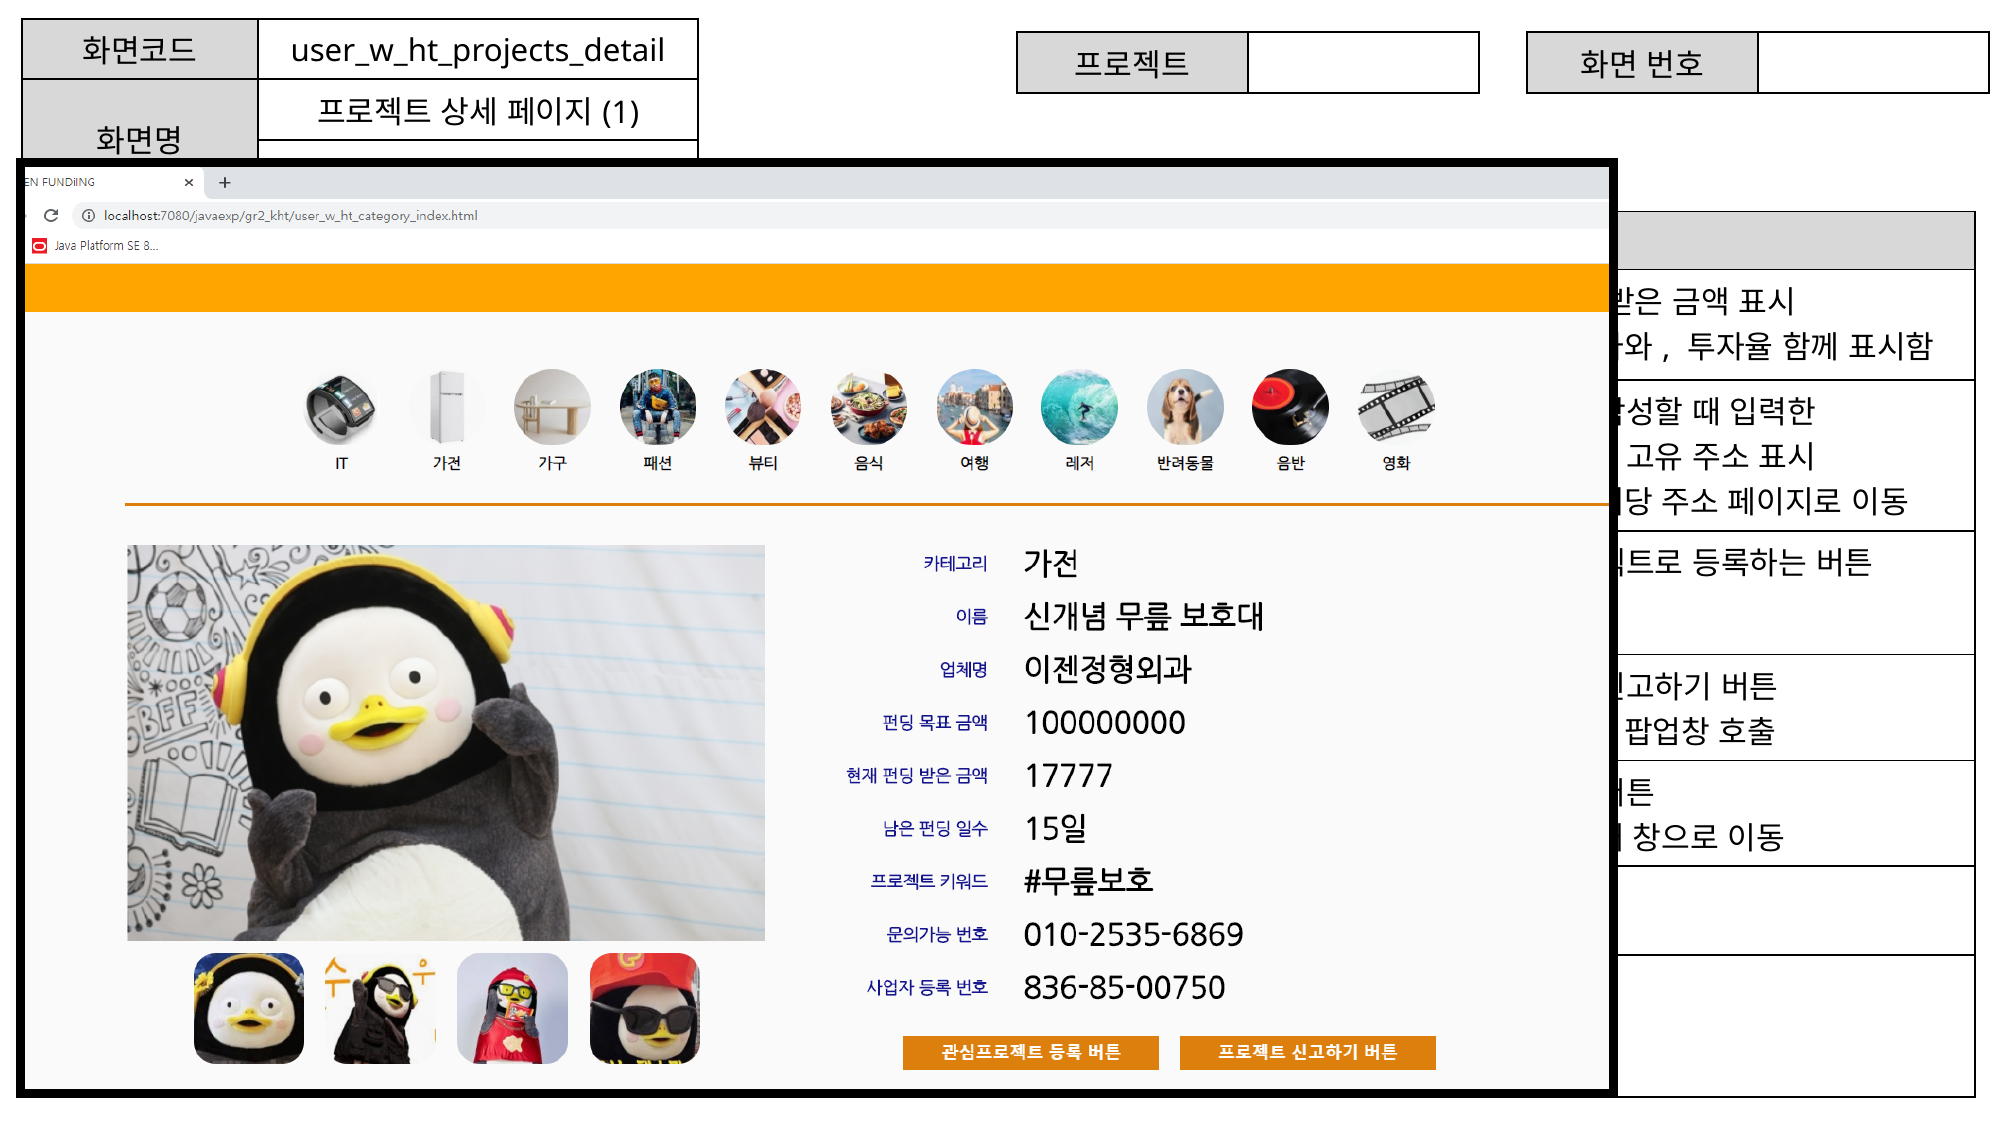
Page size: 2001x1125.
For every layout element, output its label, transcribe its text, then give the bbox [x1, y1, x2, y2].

table_cell 프로젝트 작성할 때 입력한 프로젝트의 고유 주소 표시 - 클릭시 해당 주소 페이지로 이동 [1618, 381, 1974, 530]
table_header 화면코드 [23, 20, 257, 78]
table_cell [1618, 867, 1974, 954]
table_header [1249, 33, 1478, 92]
table_header user_w_ht_projects_detail [259, 20, 697, 78]
table_header 화면 번호 [1528, 33, 1757, 92]
table_cell 관심 프로젝트로 등록하는 버튼 [1618, 532, 1974, 654]
table_cell 화면명 [23, 80, 257, 158]
table_cell 투자하기 버튼 - 투자 결재 창으로 이동 [1618, 761, 1974, 865]
table_header [1759, 33, 1988, 92]
table_cell 프로젝트 상세 페이지(1) [259, 80, 697, 139]
table_cell [1618, 956, 1974, 1096]
table_header 프로젝트 [1018, 33, 1247, 92]
table_cell 현재 펀딩 받은 금액 표시 - 투자율 바와, 투자율 함께 표시함 [1618, 270, 1974, 379]
table_cell [259, 141, 697, 158]
picture [24, 166, 1609, 1089]
table_cell 프로젝트 신고하기 버튼 - 신고하기 팝업창 호출 [1618, 655, 1974, 760]
table_header [1618, 212, 1974, 269]
